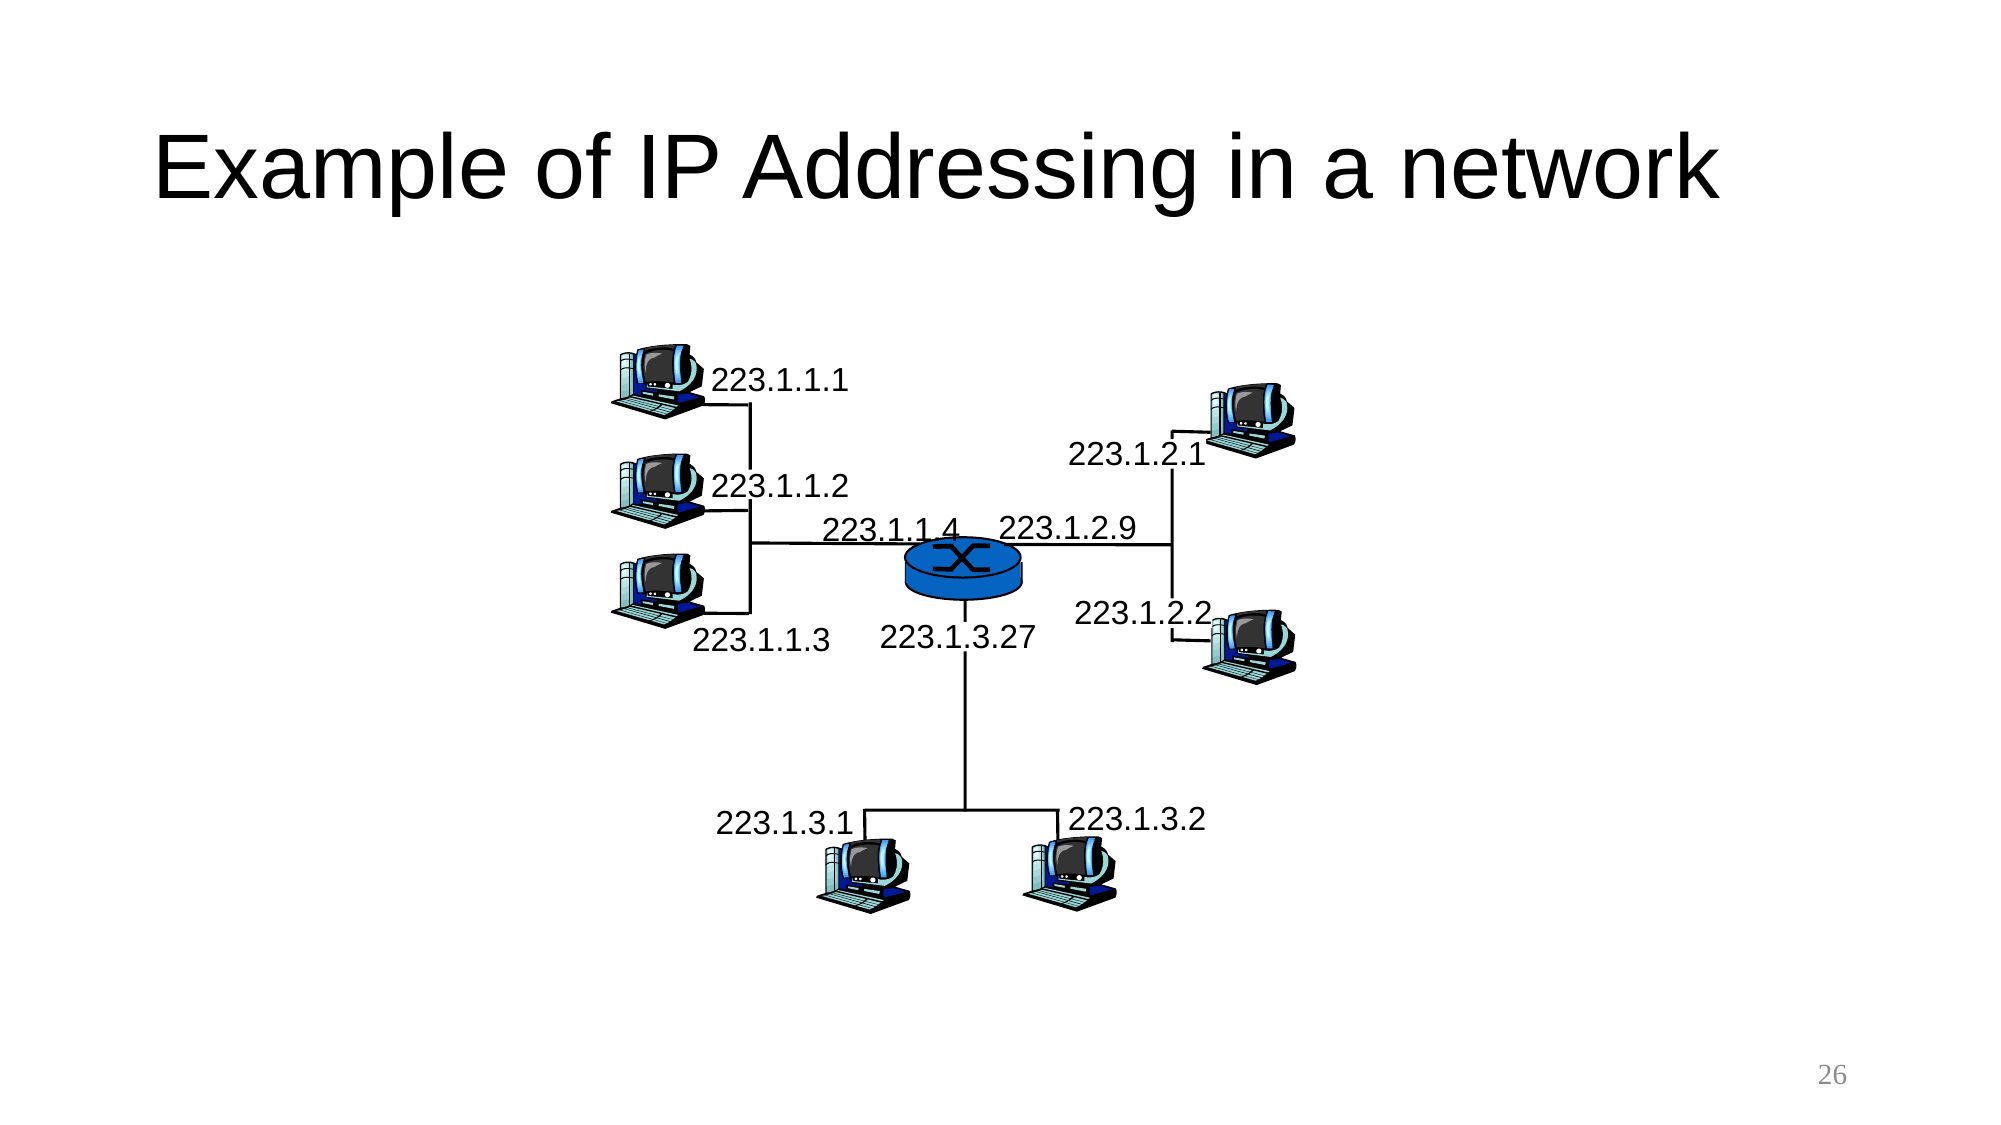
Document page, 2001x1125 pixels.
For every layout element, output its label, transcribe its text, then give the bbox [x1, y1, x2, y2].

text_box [816, 837, 912, 914]
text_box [1059, 584, 1229, 640]
text_box 223.1.1.3 [677, 610, 846, 666]
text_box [864, 607, 1053, 663]
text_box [1202, 609, 1298, 686]
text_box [610, 343, 707, 420]
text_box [610, 452, 707, 529]
title Example of IP Addressing in a network [137, 59, 1863, 278]
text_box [695, 456, 866, 512]
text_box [904, 537, 1022, 600]
text_box 223.1.2.9 [983, 498, 1153, 554]
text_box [1052, 789, 1223, 845]
text_box 223.1.1.4 [807, 500, 976, 556]
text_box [1201, 382, 1298, 459]
slide_number 26 [1412, 1042, 1863, 1103]
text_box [700, 794, 870, 850]
text_box 223.1.1.1 [707, 351, 865, 406]
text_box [610, 552, 707, 629]
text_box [1022, 835, 1119, 912]
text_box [1052, 424, 1223, 480]
